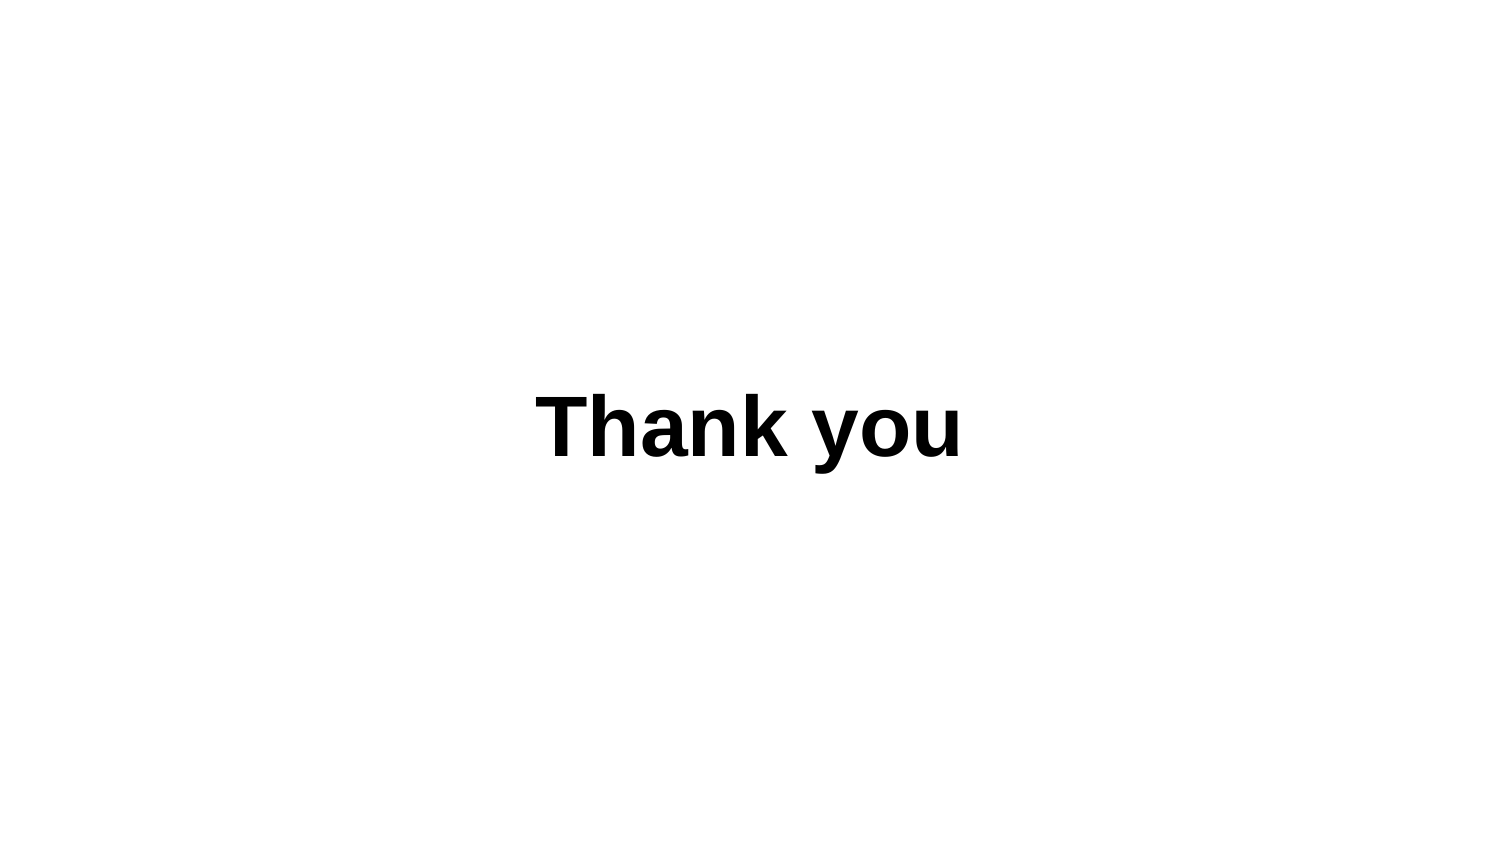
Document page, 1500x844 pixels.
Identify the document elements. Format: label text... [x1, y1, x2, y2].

title Thank you [343, 340, 1157, 503]
